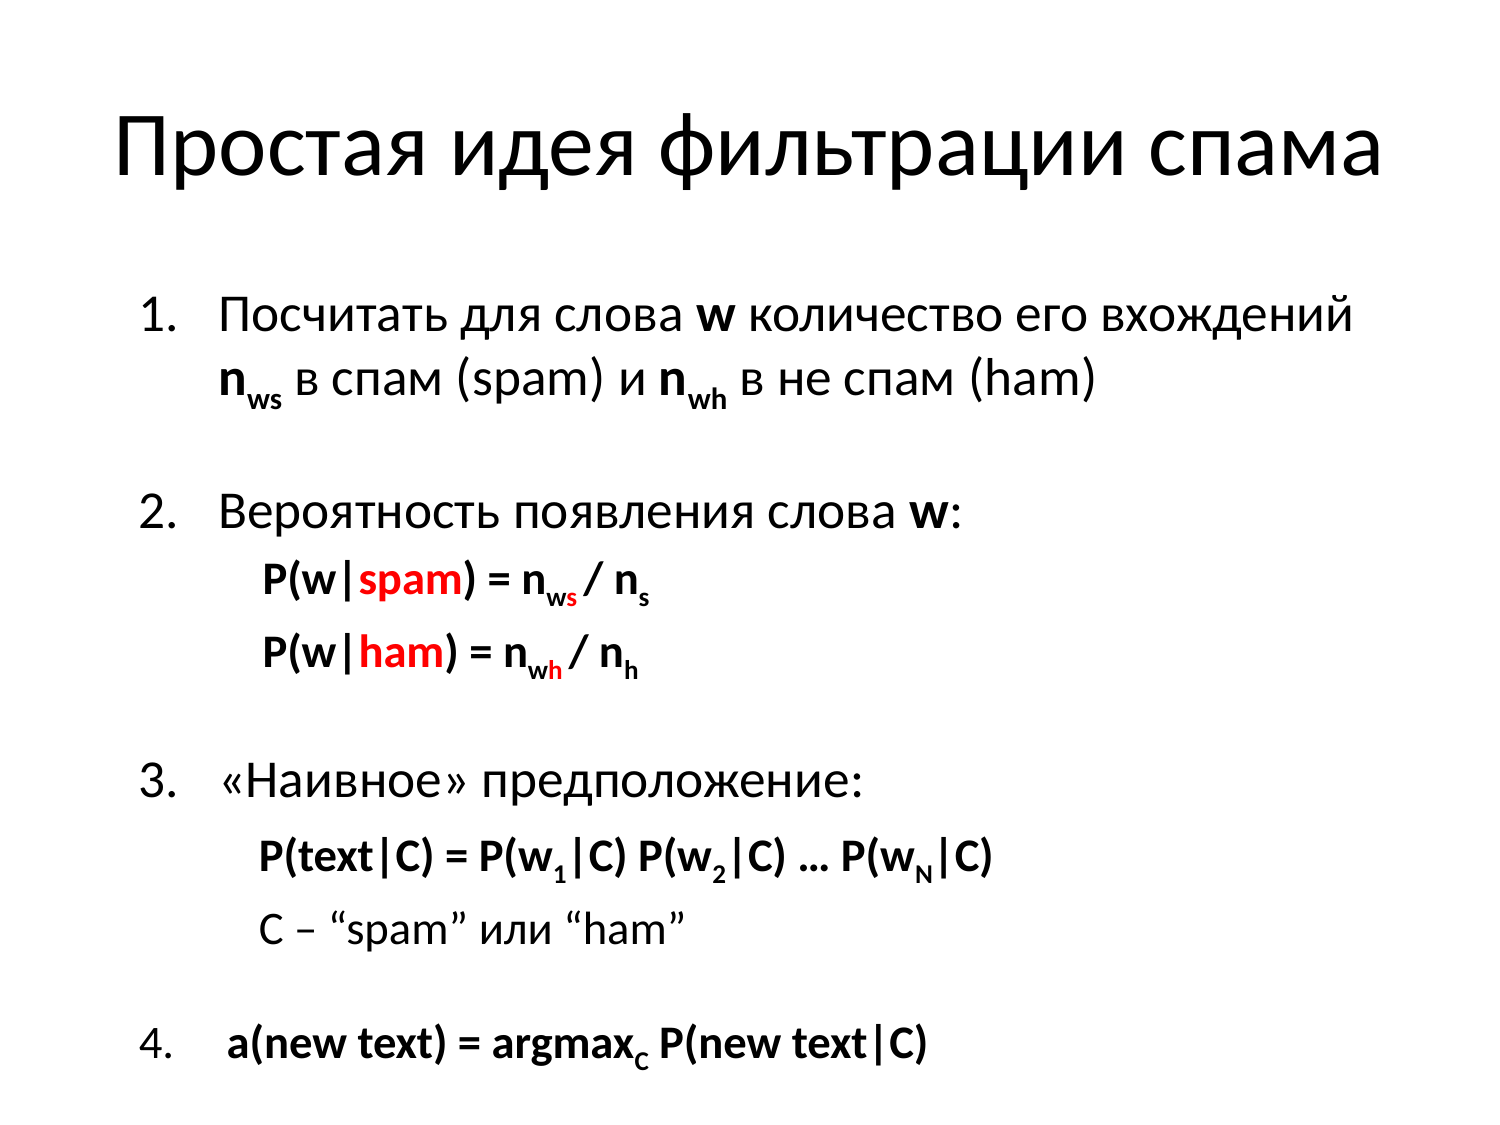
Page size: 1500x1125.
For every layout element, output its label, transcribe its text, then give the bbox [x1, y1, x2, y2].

title Простая идея фильтрации спама [75, 45, 1425, 233]
list Посчитать для слова w количество его вхождений nws в спам (spam) и nwh в не спам (ham) Вероятность появления слова w: P(w|spam) = nws / ns P(w|ham) = nwh / nh «Наивное» предположение: P(text|C) = P(w1|C) P(w2|C) … P(wN|C) C – “spam” или “ham” 4. a(new text) = argmaxC P(new text|C) [123, 196, 1400, 1094]
